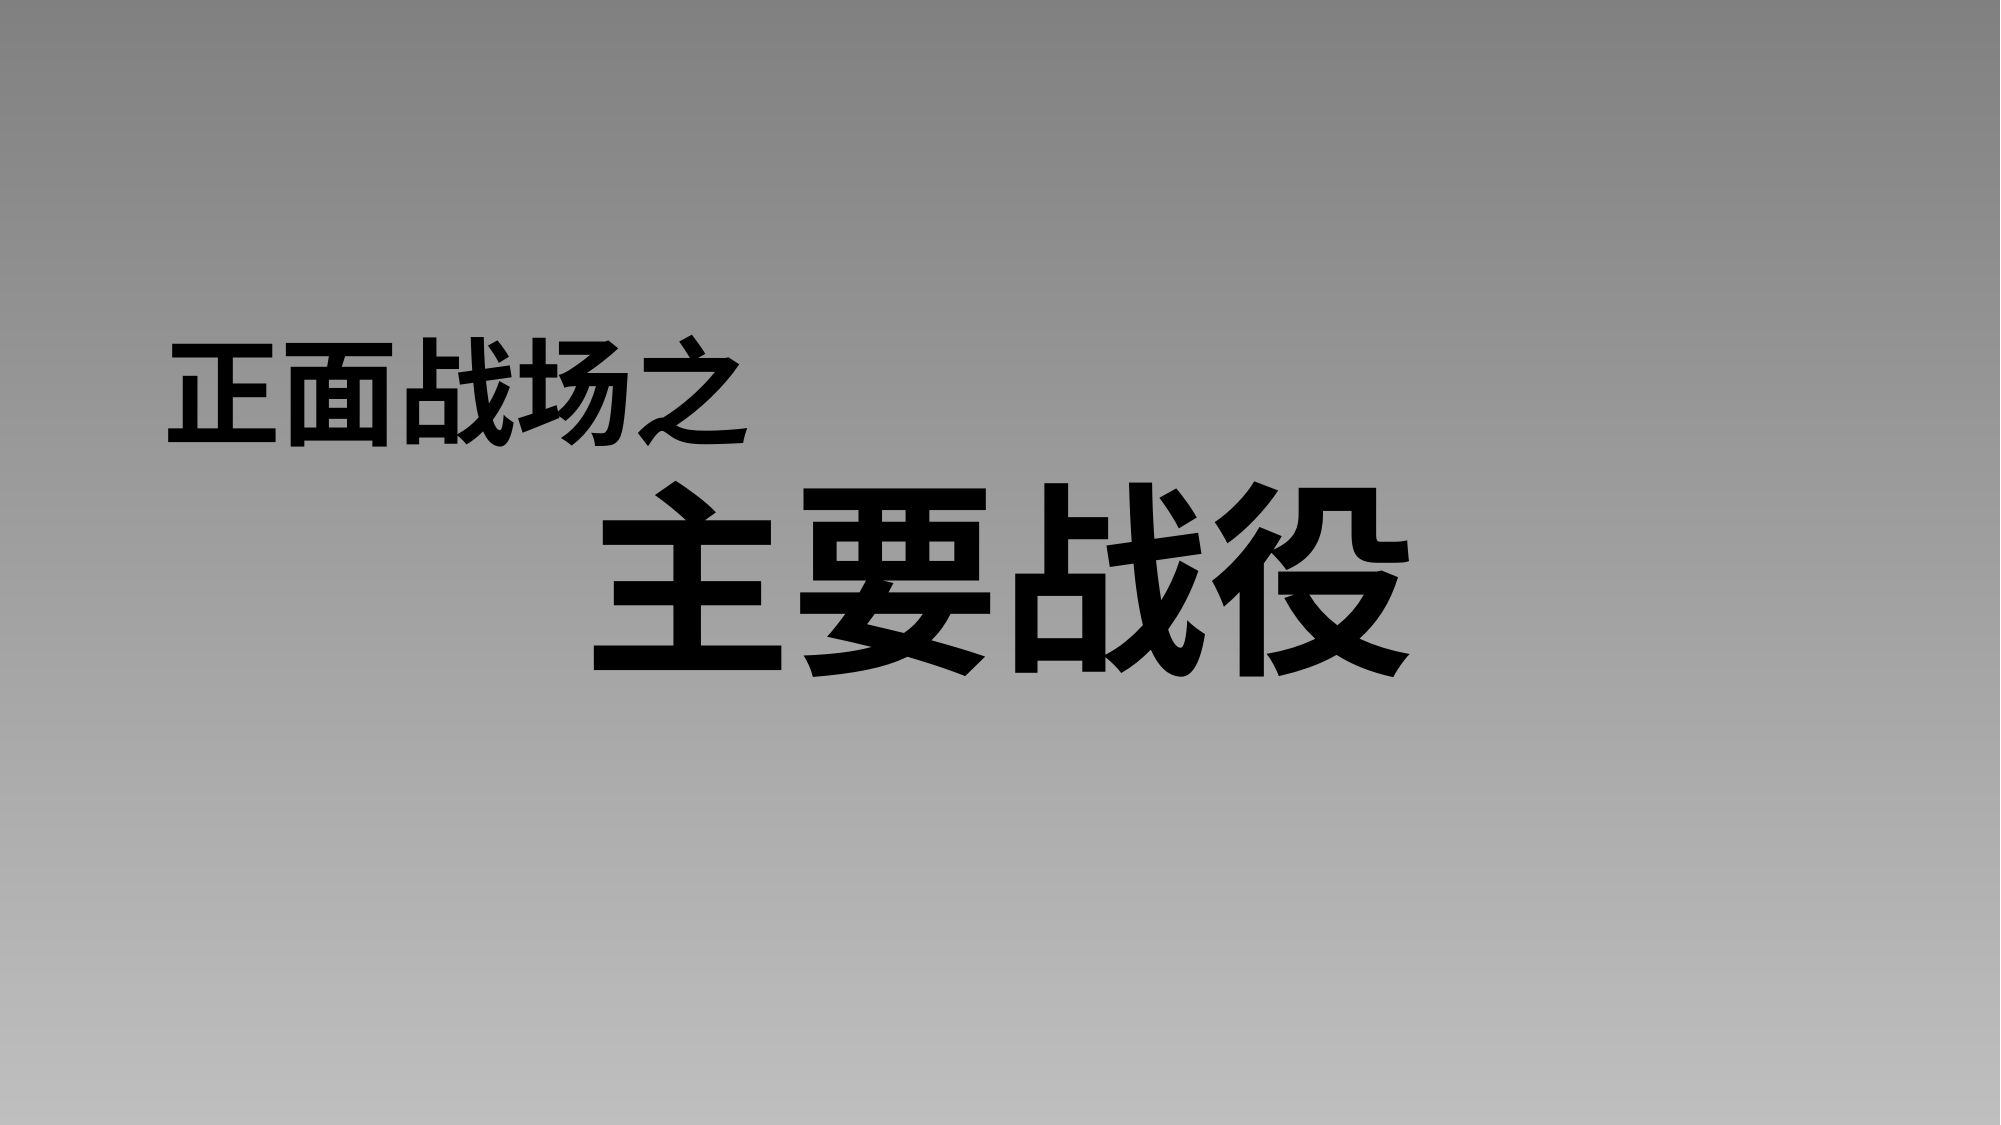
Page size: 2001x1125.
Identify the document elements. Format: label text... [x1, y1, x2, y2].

title 主要战役 [137, 482, 1863, 701]
list 正面战场之 [148, 327, 801, 501]
